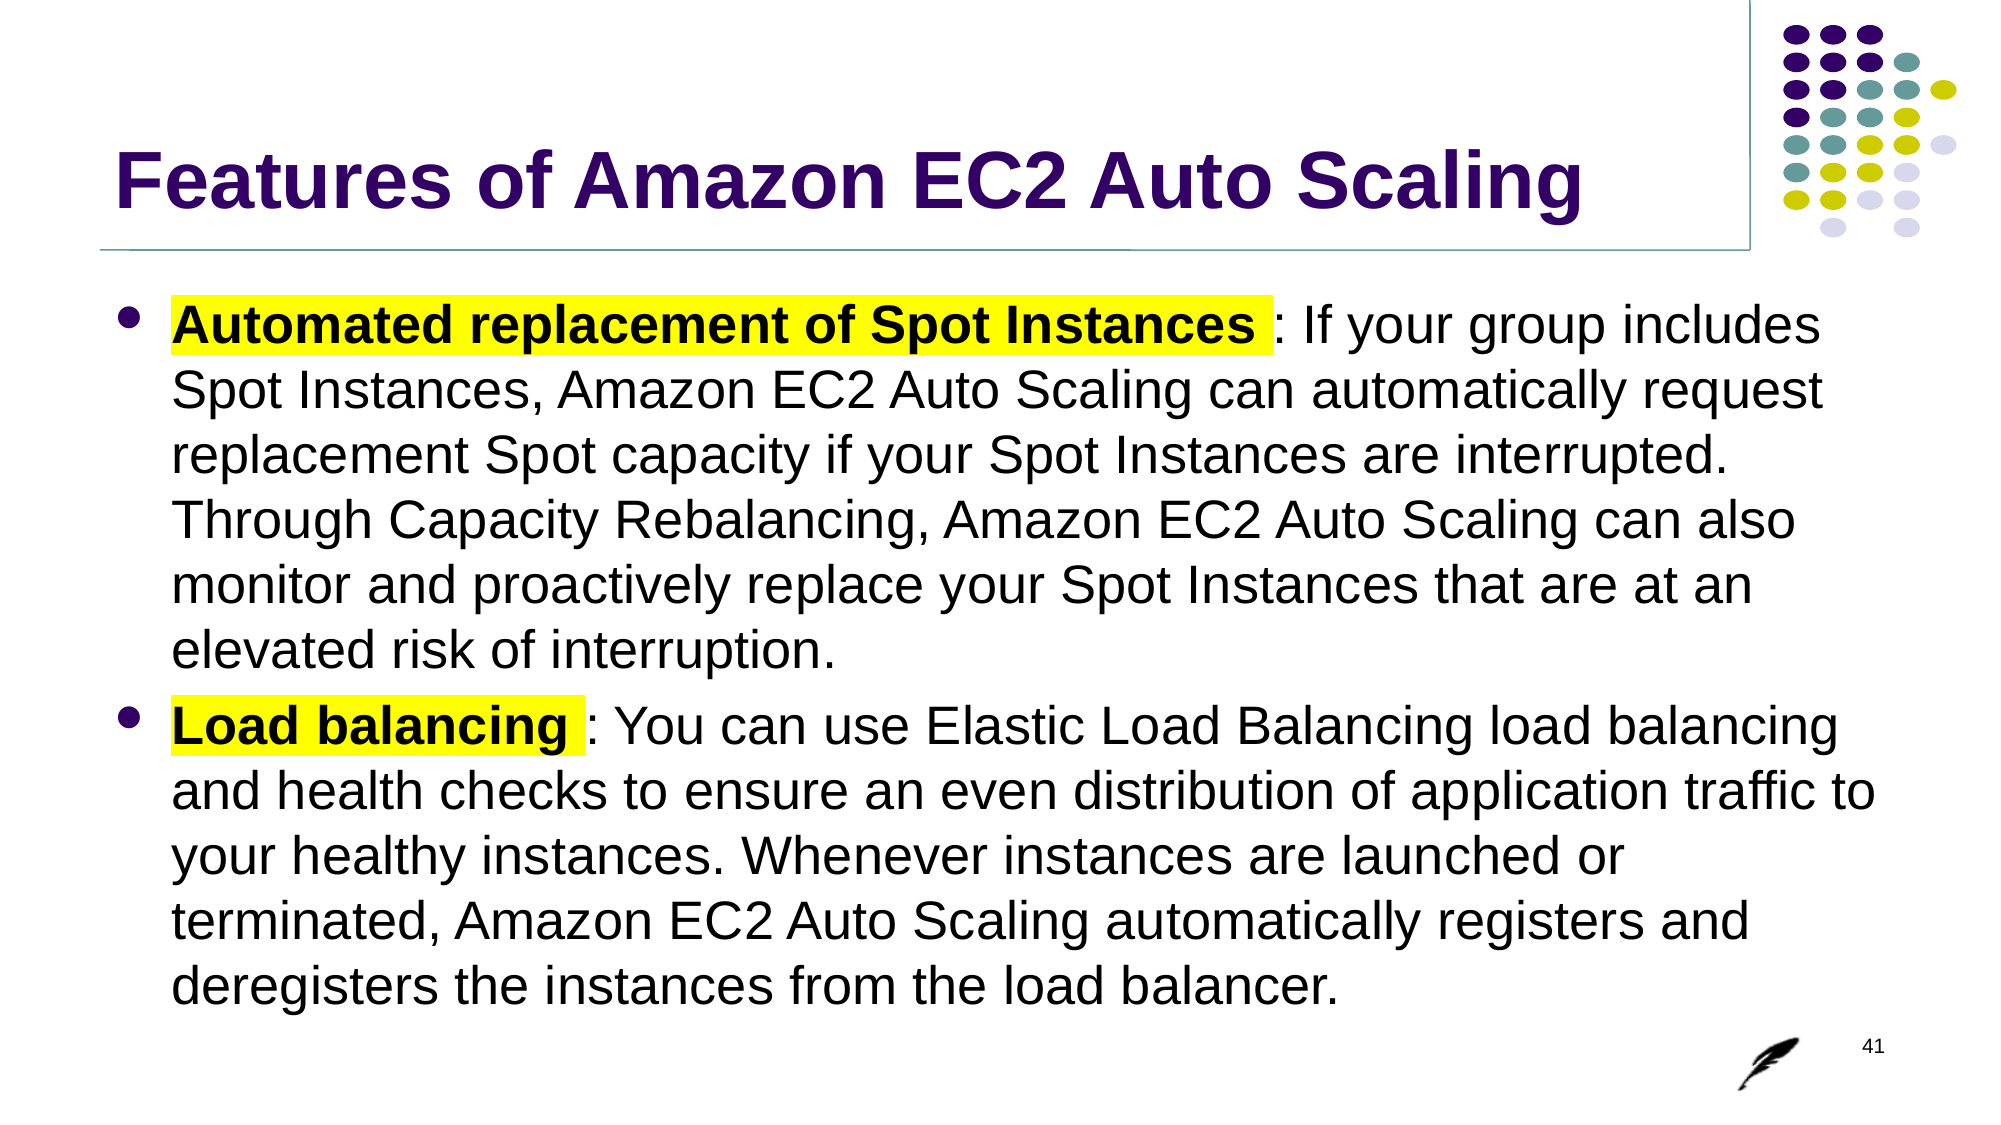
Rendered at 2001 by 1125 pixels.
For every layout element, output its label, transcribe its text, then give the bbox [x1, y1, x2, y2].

slide_number 41 [1433, 1025, 1900, 1100]
list Automated replacement of Spot Instances : If your group includes Spot Instances, Amazon EC2 Auto Scaling can automatically request replacement Spot capacity if your Spot Instances are interrupted. Through Capacity Rebalancing, Amazon EC2 Auto Scaling can also monitor and proactively replace your Spot Instances that are at an elevated risk of interruption. Load balancing : You can use Elastic Load Balancing load balancing and health checks to ensure an even distribution of application traffic to your healthy instances. Whenever instances are launched or terminated, Amazon EC2 Auto Scaling automatically registers and deregisters the instances from the load balancer. [99, 282, 1900, 1006]
title Features of Amazon EC2 Auto Scaling [99, 20, 1750, 233]
